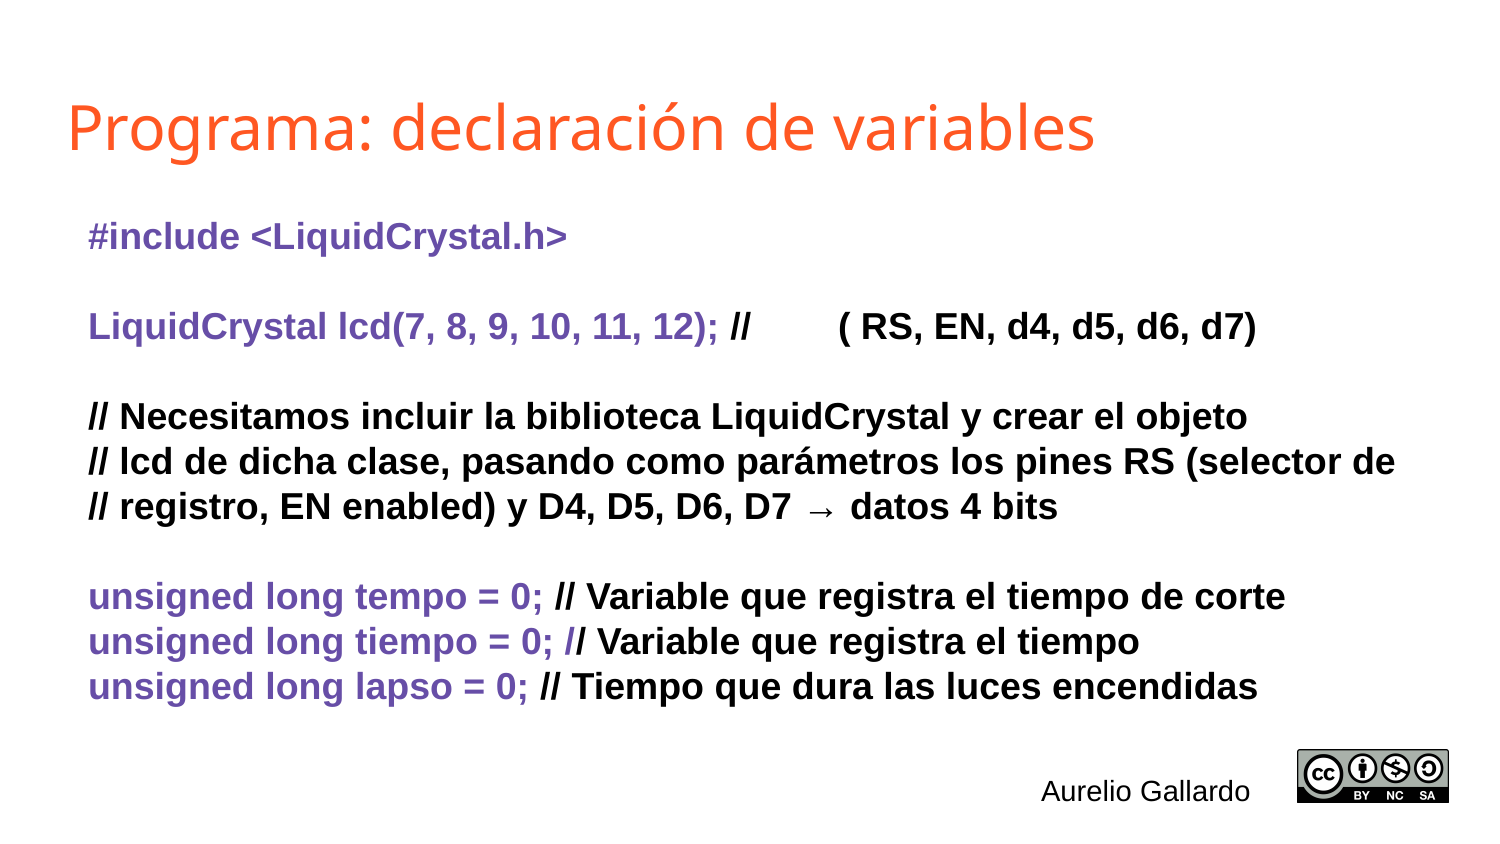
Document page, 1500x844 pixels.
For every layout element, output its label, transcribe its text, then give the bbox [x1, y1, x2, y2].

picture [1297, 749, 1449, 803]
title Programa: declaración de variables [51, 72, 1449, 167]
text_box #include <LiquidCrystal.h> LiquidCrystal lcd(7, 8, 9, 10, 11, 12); // ( RS, EN, d4, d5, d6, d7) // Necesitamos incluir la biblioteca LiquidCrystal y crear el objeto // lcd de dicha clase, pasando como parámetros los pines RS (selector de // registro, EN enabled) y D4, D5, D6, D7 → datos 4 bits unsigned long tempo = 0; // Variable que registra el tiempo de corte unsigned long tiempo = 0; // Variable que registra el tiempo unsigned long lapso = 0; // Tiempo que dura las luces encendidas [73, 197, 1449, 716]
